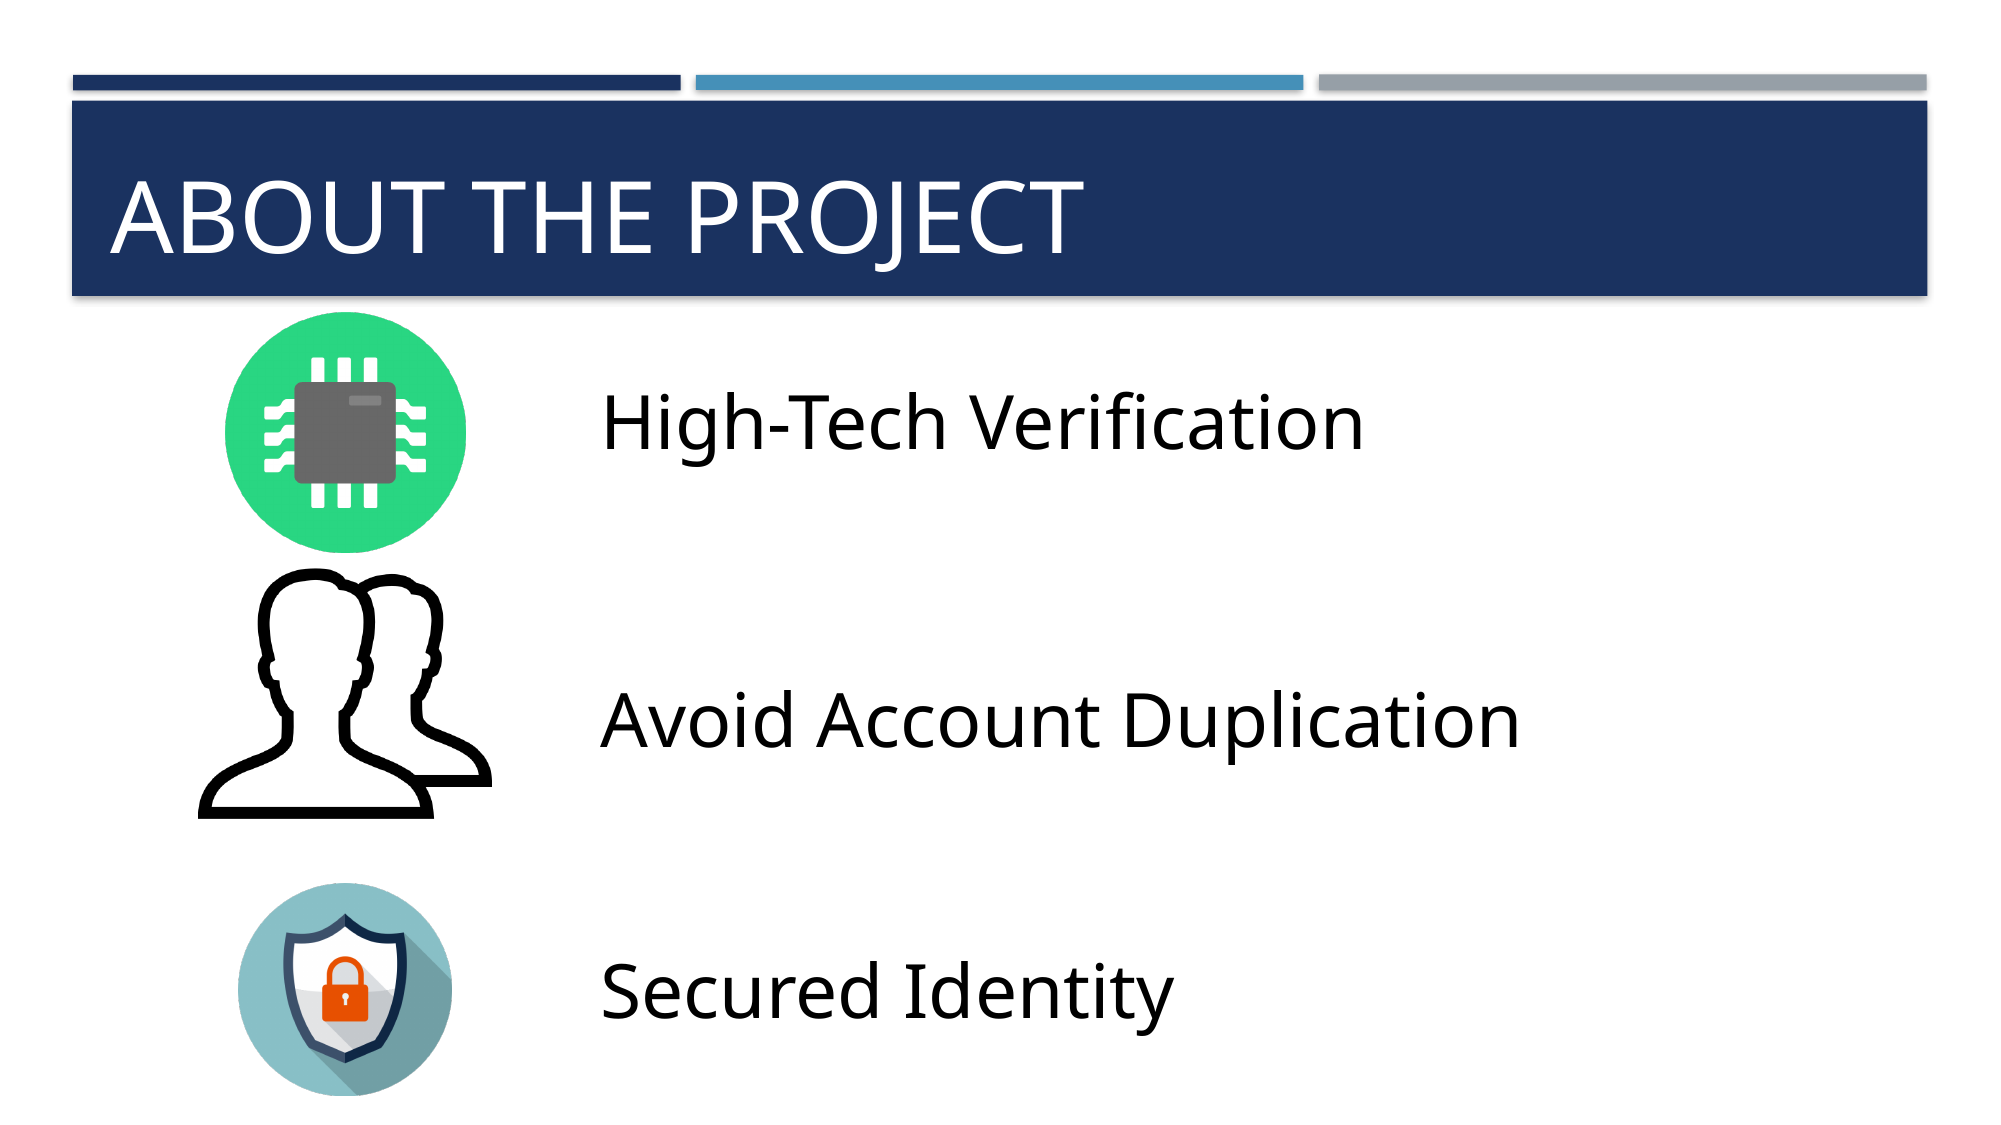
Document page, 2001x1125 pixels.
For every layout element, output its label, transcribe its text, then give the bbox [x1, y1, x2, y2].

title About the project [95, 115, 1905, 282]
text_box Avoid Account Duplication [585, 665, 1586, 770]
text_box Secured Identity [585, 936, 1586, 1042]
text_box High-Tech Verification [585, 367, 1921, 472]
picture [198, 312, 493, 837]
picture [238, 882, 453, 1097]
